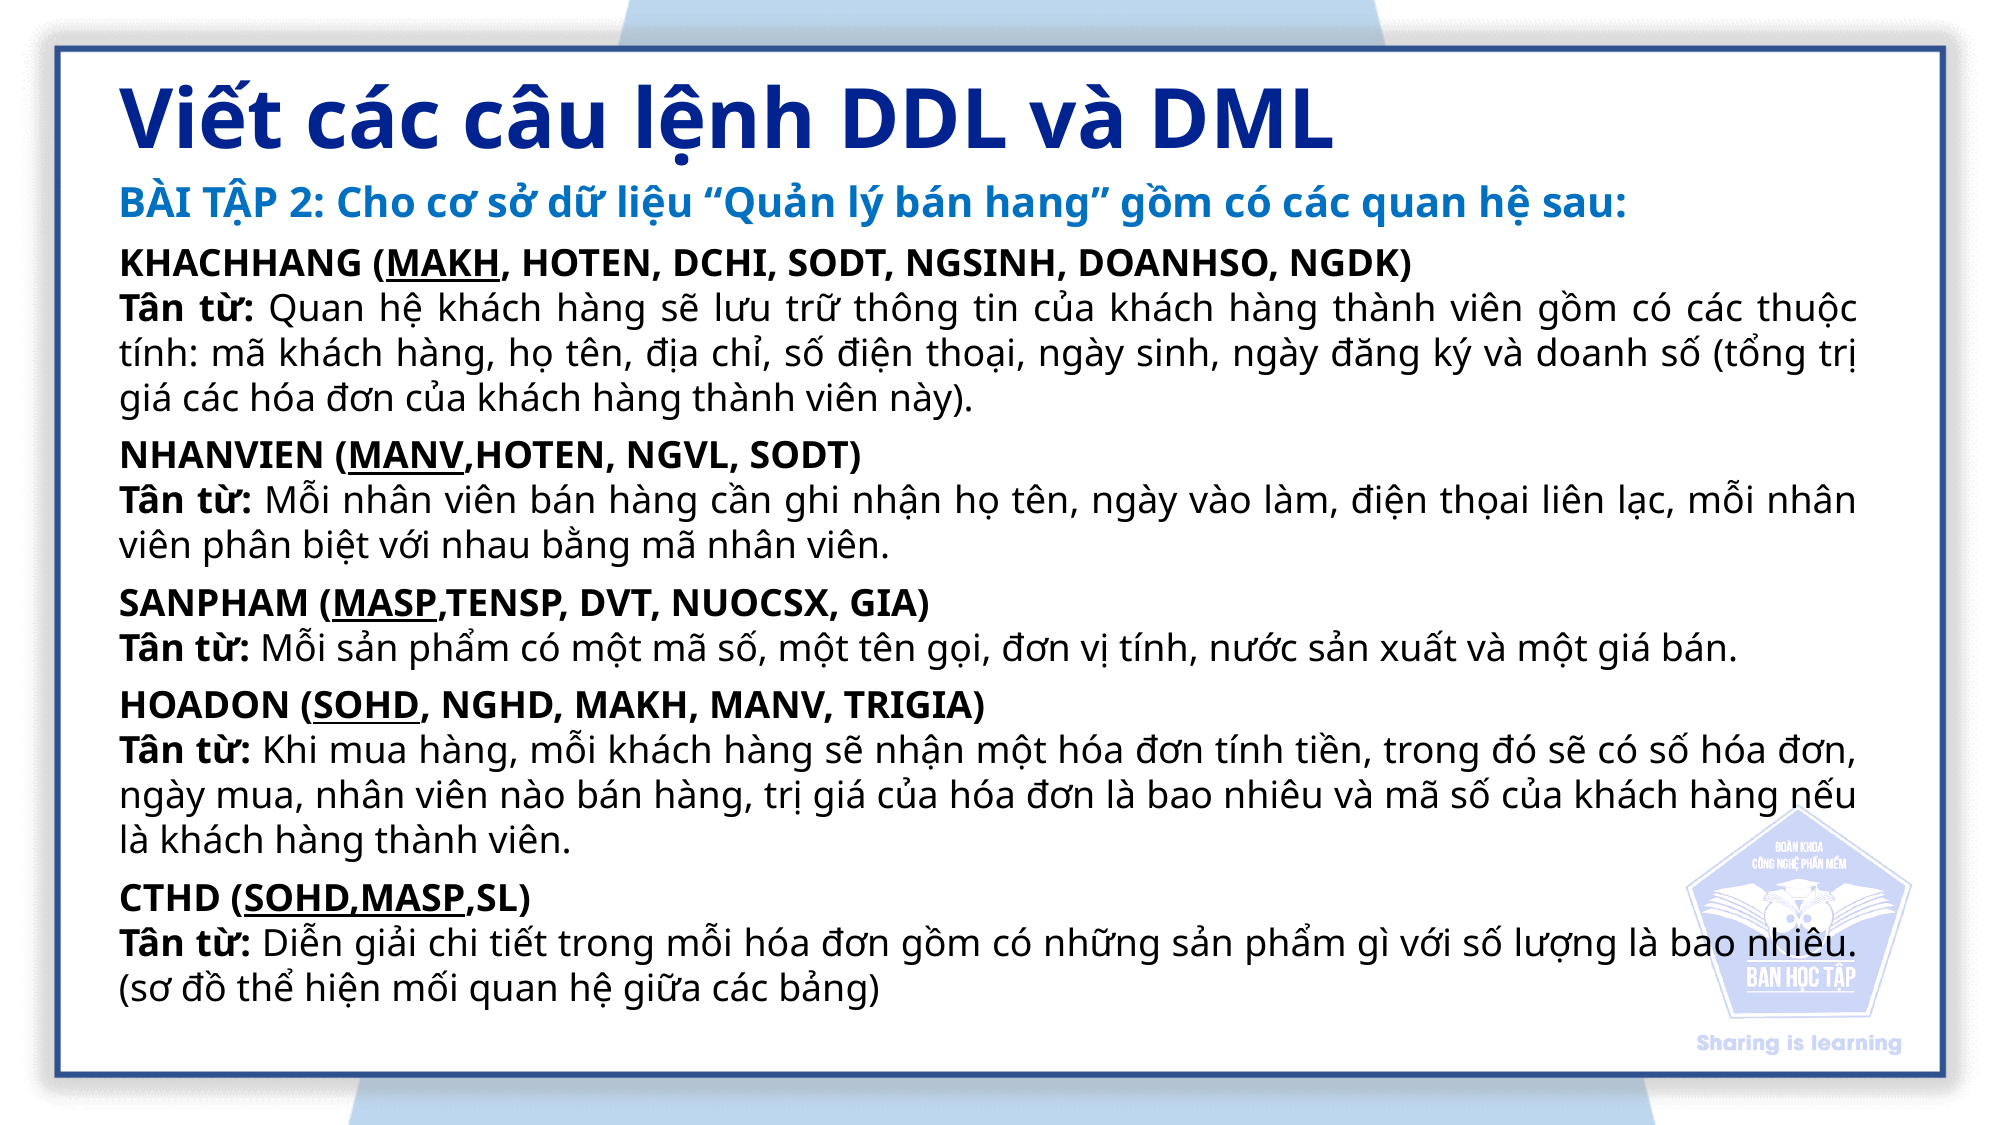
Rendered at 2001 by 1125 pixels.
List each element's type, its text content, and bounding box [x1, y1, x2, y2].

picture [0, 0, 2001, 1125]
slide_number [774, 1070, 1225, 1125]
text_box BÀI TẬP 2: Cho cơ sở dữ liệu “Quản lý bán hang” gồm có các quan hệ sau: KHACHHANG (MAKH, HOTEN, DCHI, SODT, NGSINH, DOANHSO, NGDK) Tân từ: Quan hệ khách hàng sẽ lưu trữ thông tin của khách hàng thành viên gồm có các thuộc tính: mã khách hàng, họ tên, địa chỉ, số điện thoại, ngày sinh, ngày đăng ký và doanh số (tổng trị giá các hóa đơn của khách hàng thành viên này). NHANVIEN (MANV,HOTEN, NGVL, SODT) Tân từ: Mỗi nhân viên bán hàng cần ghi nhận họ tên, ngày vào làm, điện thọai liên lạc, mỗi nhân viên phân biệt với nhau bằng mã nhân viên. SANPHAM (MASP,TENSP, DVT, NUOCSX, GIA) Tân từ: Mỗi sản phẩm có một mã số, một tên gọi, đơn vị tính, nước sản xuất và một giá bán. HOADON (SOHD, NGHD, MAKH, MANV, TRIGIA) Tân từ: Khi mua hàng, mỗi khách hàng sẽ nhận một hóa đơn tính tiền, trong đó sẽ có số hóa đơn, ngày mua, nhân viên nào bán hàng, trị giá của hóa đơn là bao nhiêu và mã số của khách hàng nếu là khách hàng thành viên. CTHD (SOHD,MASP,SL) Tân từ: Diễn giải chi tiết trong mỗi hóa đơn gồm có những sản phẩm gì với số lượng là bao nhiêu. (sơ đồ thể hiện mối quan hệ giữa các bảng) [104, 190, 1874, 1017]
title Viết các câu lệnh DDL và DML [104, 54, 1896, 190]
